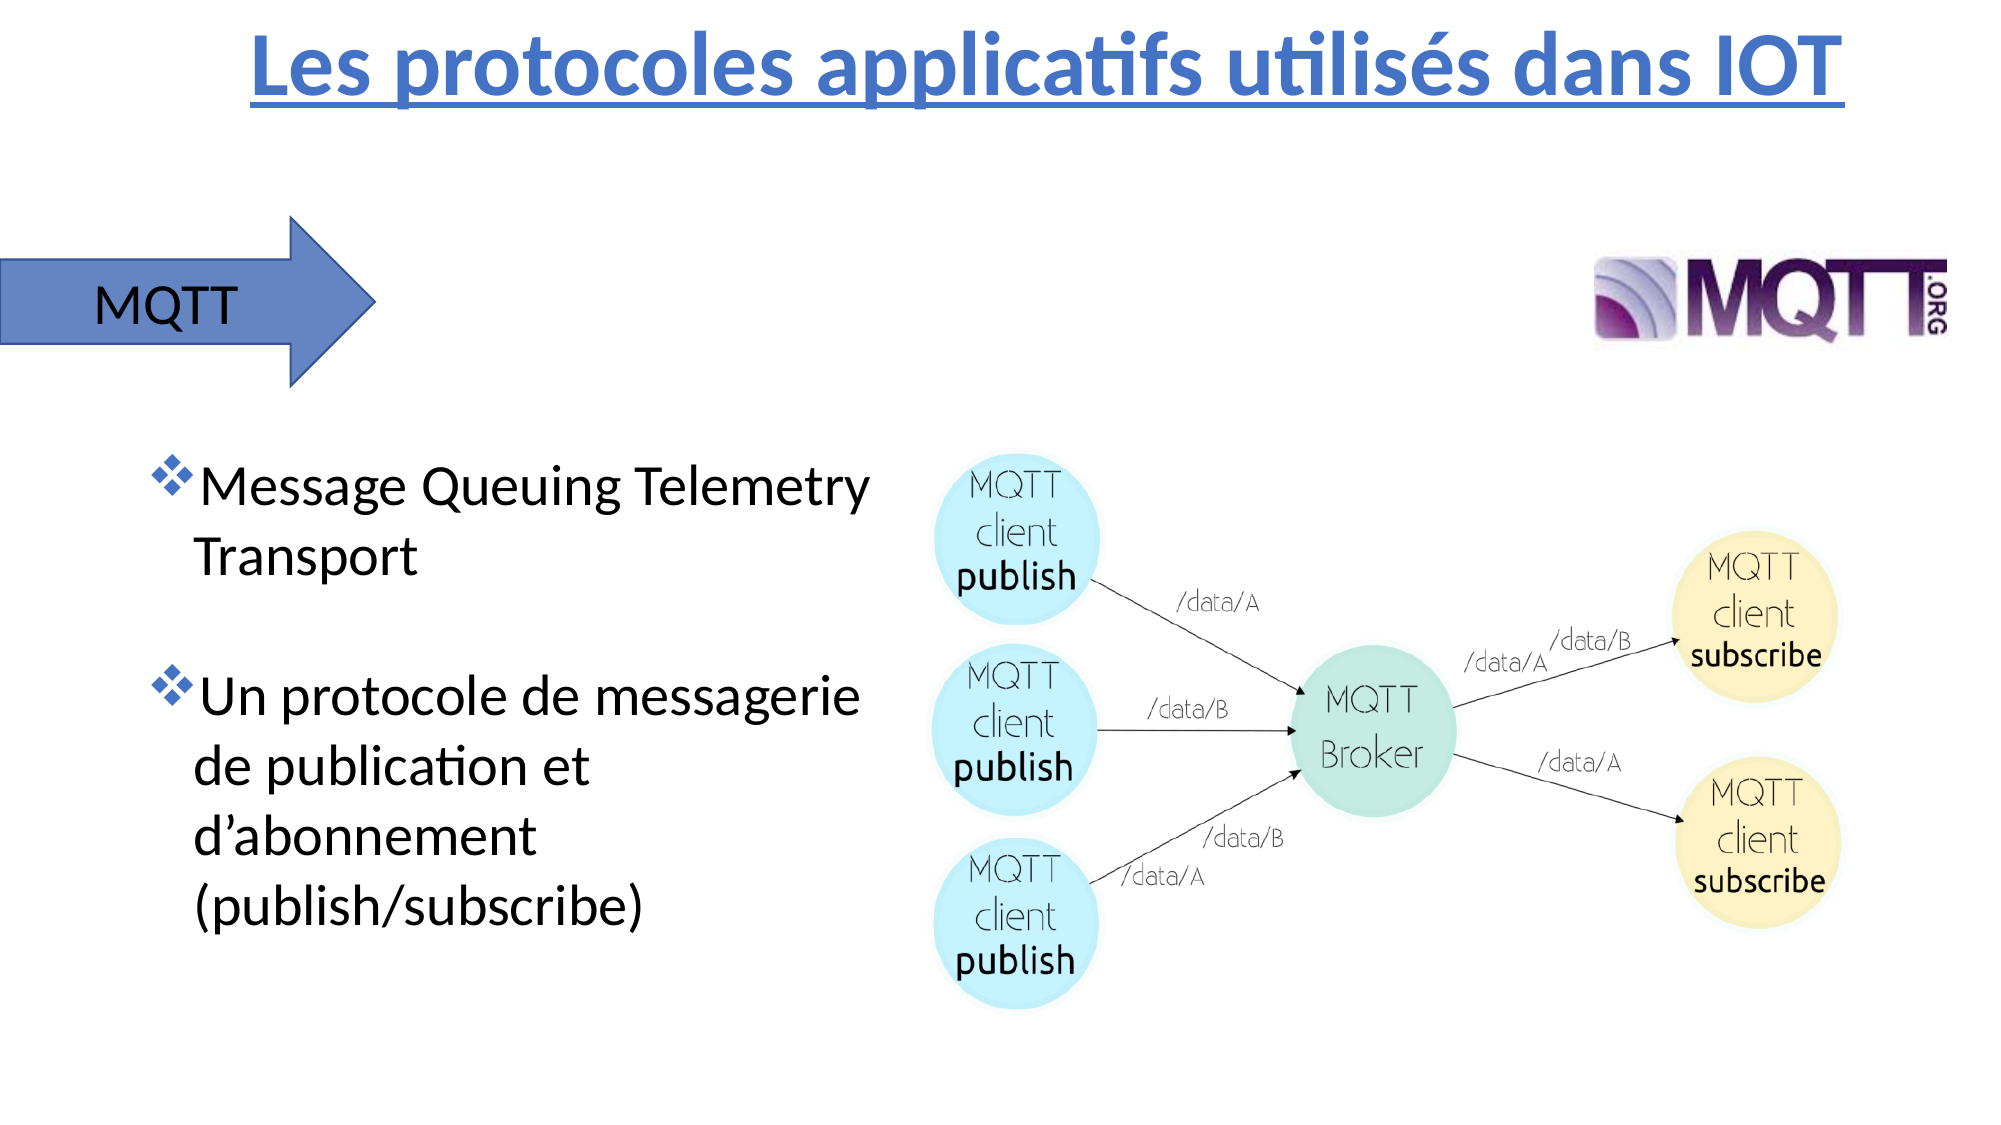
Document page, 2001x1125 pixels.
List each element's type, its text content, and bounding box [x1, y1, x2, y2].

picture [853, 125, 1947, 1023]
title Les protocoles applicatifs utilisés dans IOT [235, 0, 1896, 175]
text_box MQTT [0, 214, 377, 389]
text_box Message Queuing Telemetry Transport Un protocole de messagerie de publication et d’abonnement (publish/subscribe) [131, 440, 853, 945]
